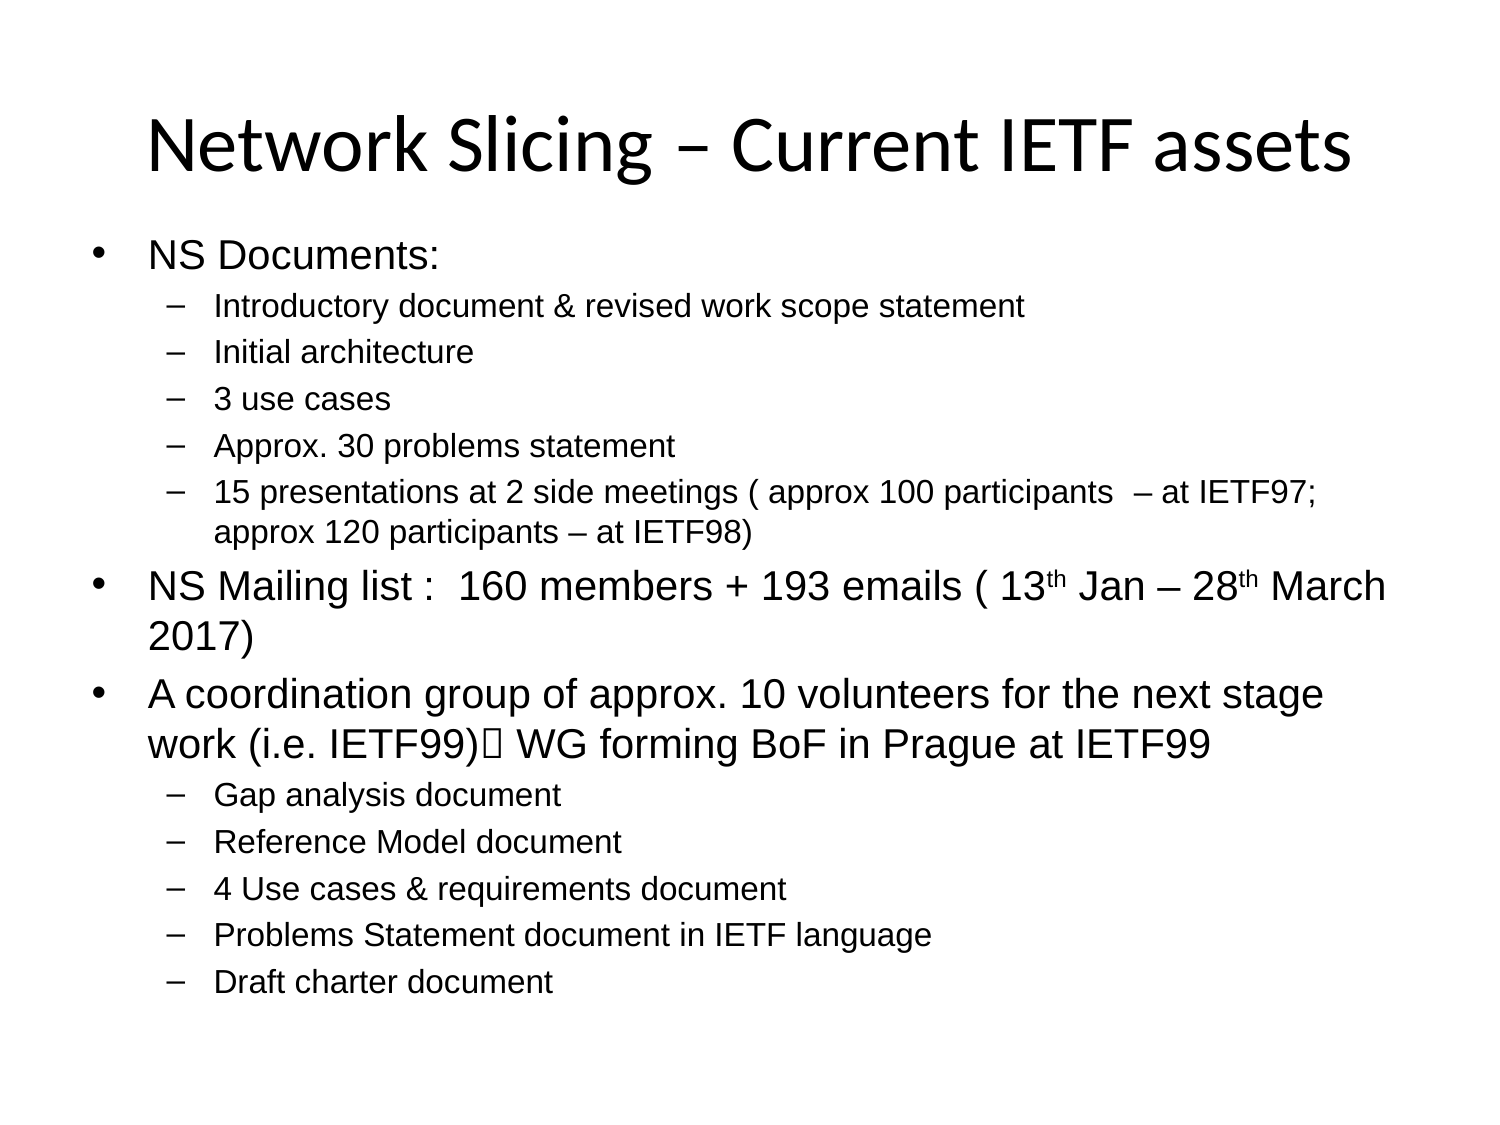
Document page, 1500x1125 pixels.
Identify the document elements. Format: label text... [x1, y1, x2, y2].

list NS Documents: Introductory document & revised work scope statement Initial architecture 3 use cases Approx. 30 problems statement 15 presentations at 2 side meetings ( approx 100 participants – at IETF97; approx 120 participants – at IETF98) NS Mailing list : 160 members + 193 emails ( 13th Jan – 28th March 2017) A coordination group of approx. 10 volunteers for the next stage work (i.e. IETF99) WG forming BoF in Prague at IETF99 Gap analysis document Reference Model document 4 Use cases & requirements document Problems Statement document in IETF language Draft charter document [76, 219, 1427, 1071]
title Network Slicing – Current IETF assets [75, 45, 1425, 233]
